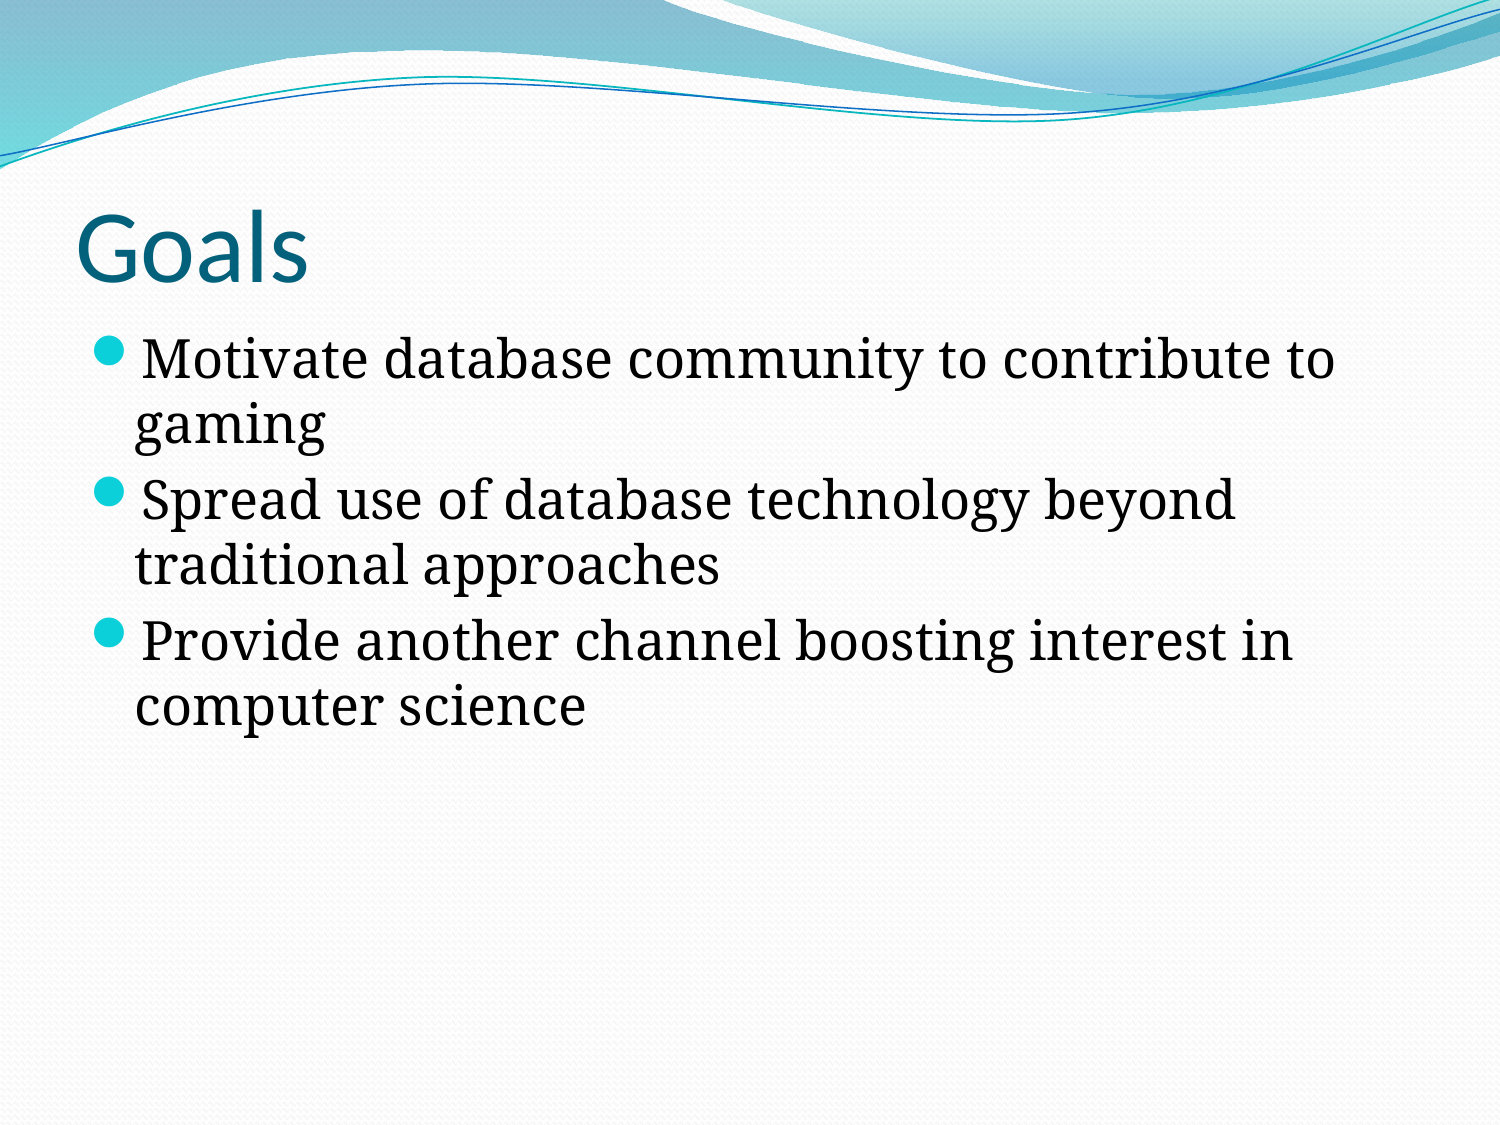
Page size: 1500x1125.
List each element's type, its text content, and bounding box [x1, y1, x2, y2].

title Goals [75, 115, 1425, 303]
list Motivate database community to contribute to gaming Spread use of database technology beyond traditional approaches Provide another channel boosting interest in computer science [75, 317, 1425, 1038]
